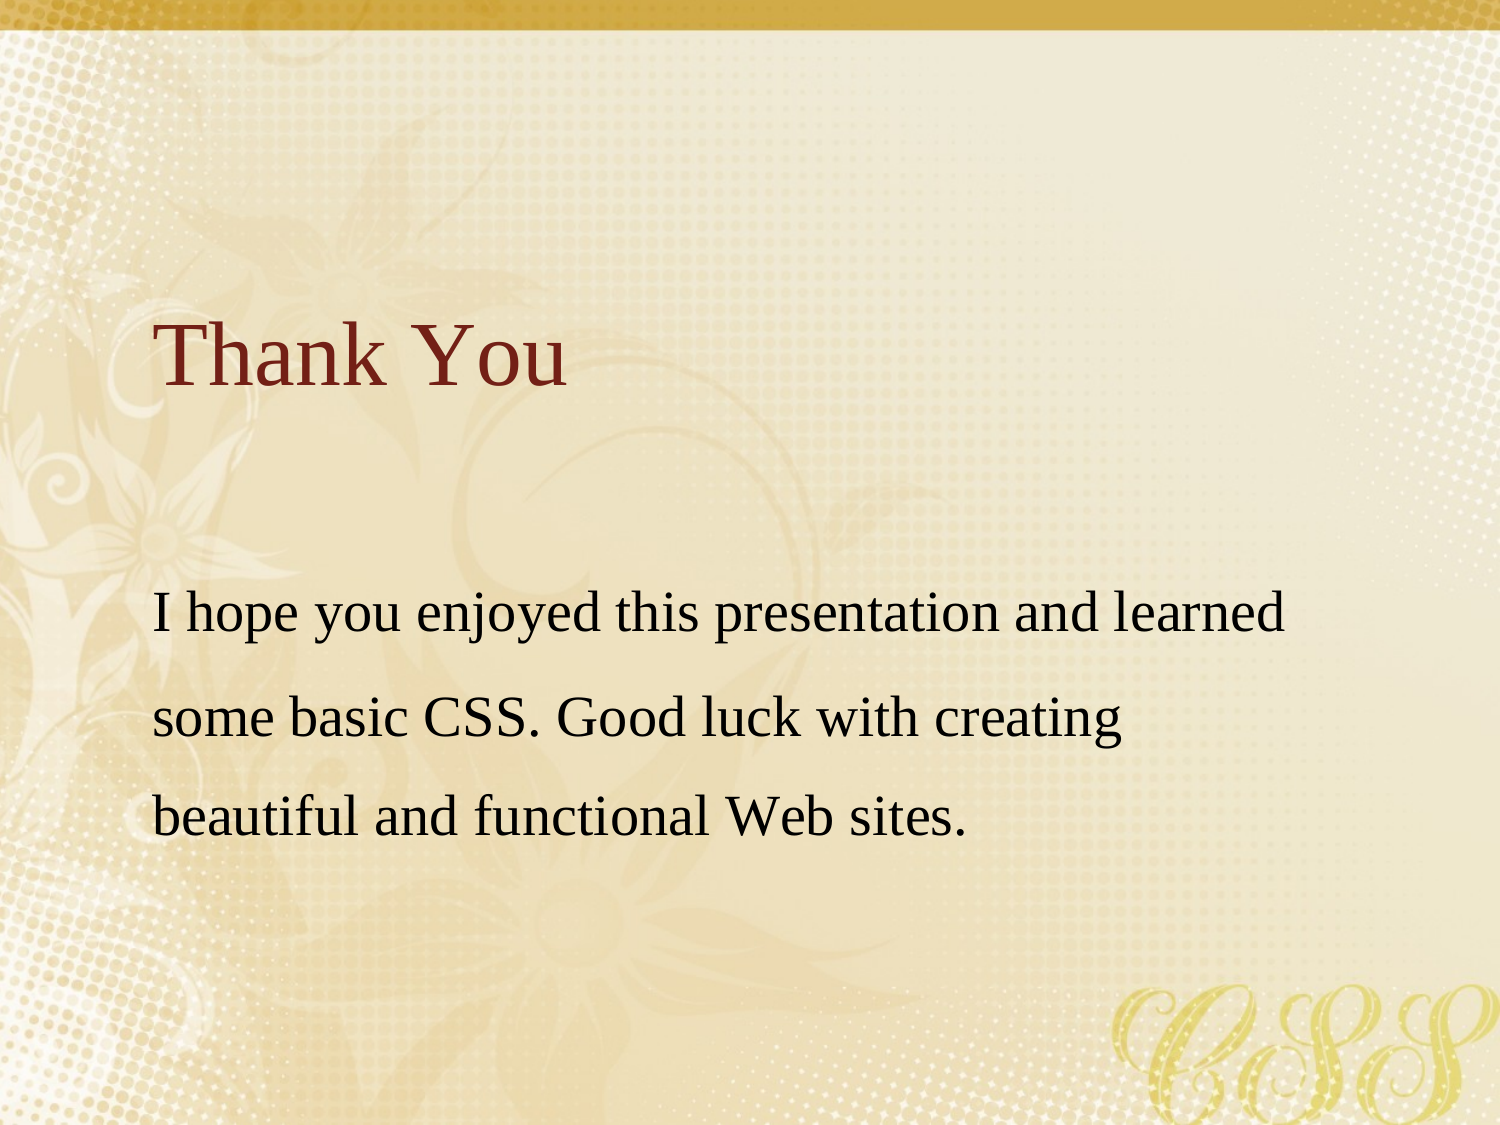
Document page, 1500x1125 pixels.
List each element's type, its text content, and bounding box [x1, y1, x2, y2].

text_box some basic CSS. Good luck with creating beautiful and functional Web sites. [150, 686, 1133, 854]
text_box I hope you enjoyed [150, 581, 612, 644]
text_box [0, 0, 1500, 1125]
text_box Thank You [150, 308, 572, 404]
text_box this presentation and learned [613, 581, 1296, 644]
